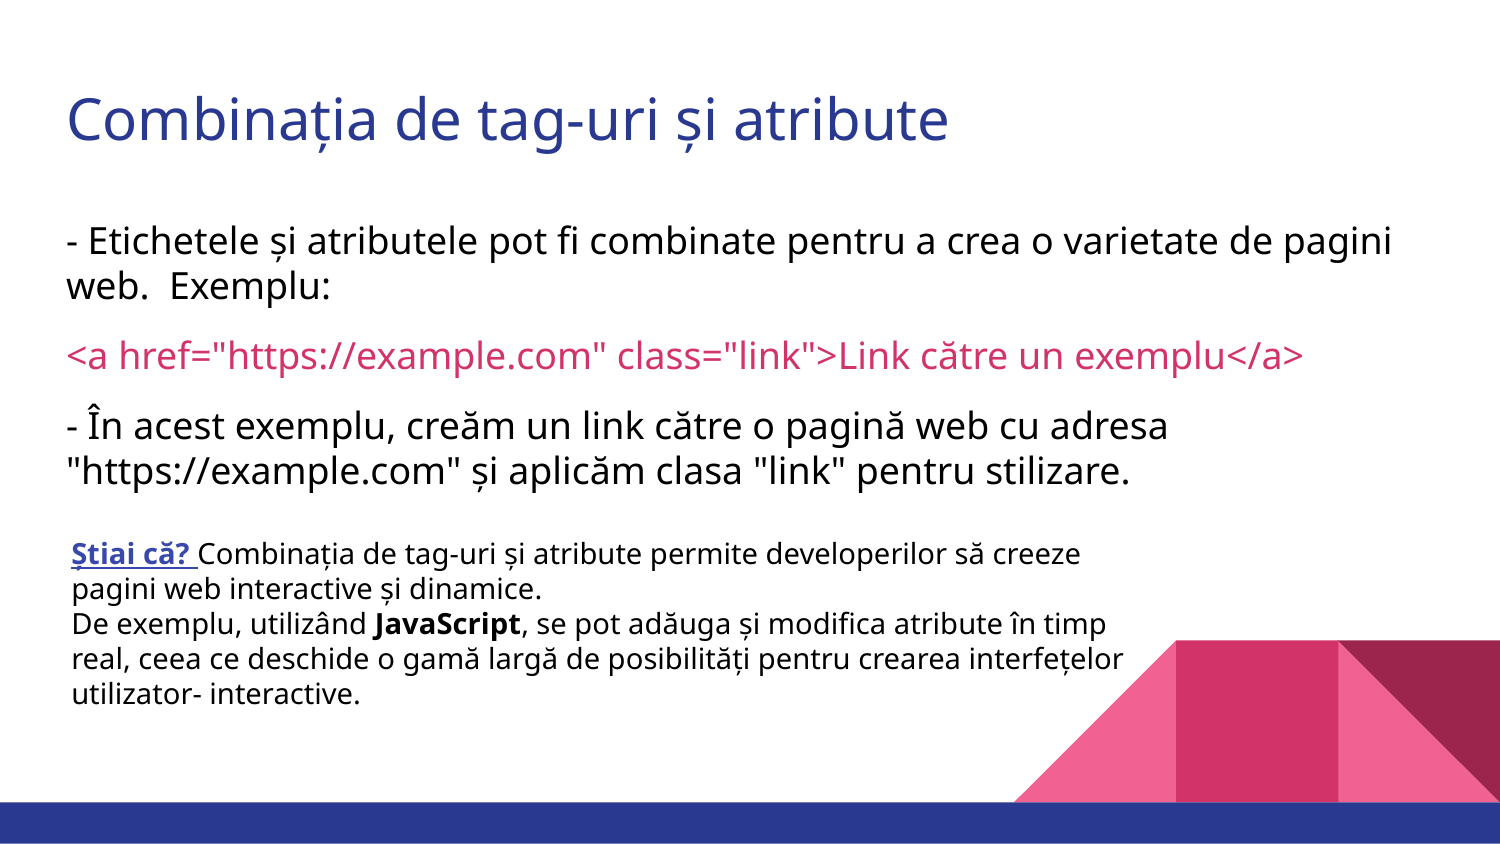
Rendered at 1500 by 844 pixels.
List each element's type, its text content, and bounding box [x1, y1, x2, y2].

title Combinația de tag-uri și atribute [51, 67, 1449, 167]
text_box Știai că? Combinația de tag-uri și atribute permite developerilor să creeze pagini web interactive și dinamice. De exemplu, utilizând JavaScript, se pot adăuga și modifica atribute în timp real, ceea ce deschide o gamă largă de posibilități pentru crearea interfețelor utilizator- interactive. [56, 520, 1180, 726]
list - Etichetele și atributele pot fi combinate pentru a crea o varietate de pagini web. Exemplu: <a href="https://example.com" class="link">Link către un exemplu</a> - În acest exemplu, creăm un link către o pagină web cu adresa "https://example.com" și aplicăm clasa "link" pentru stilizare. [51, 201, 1449, 504]
